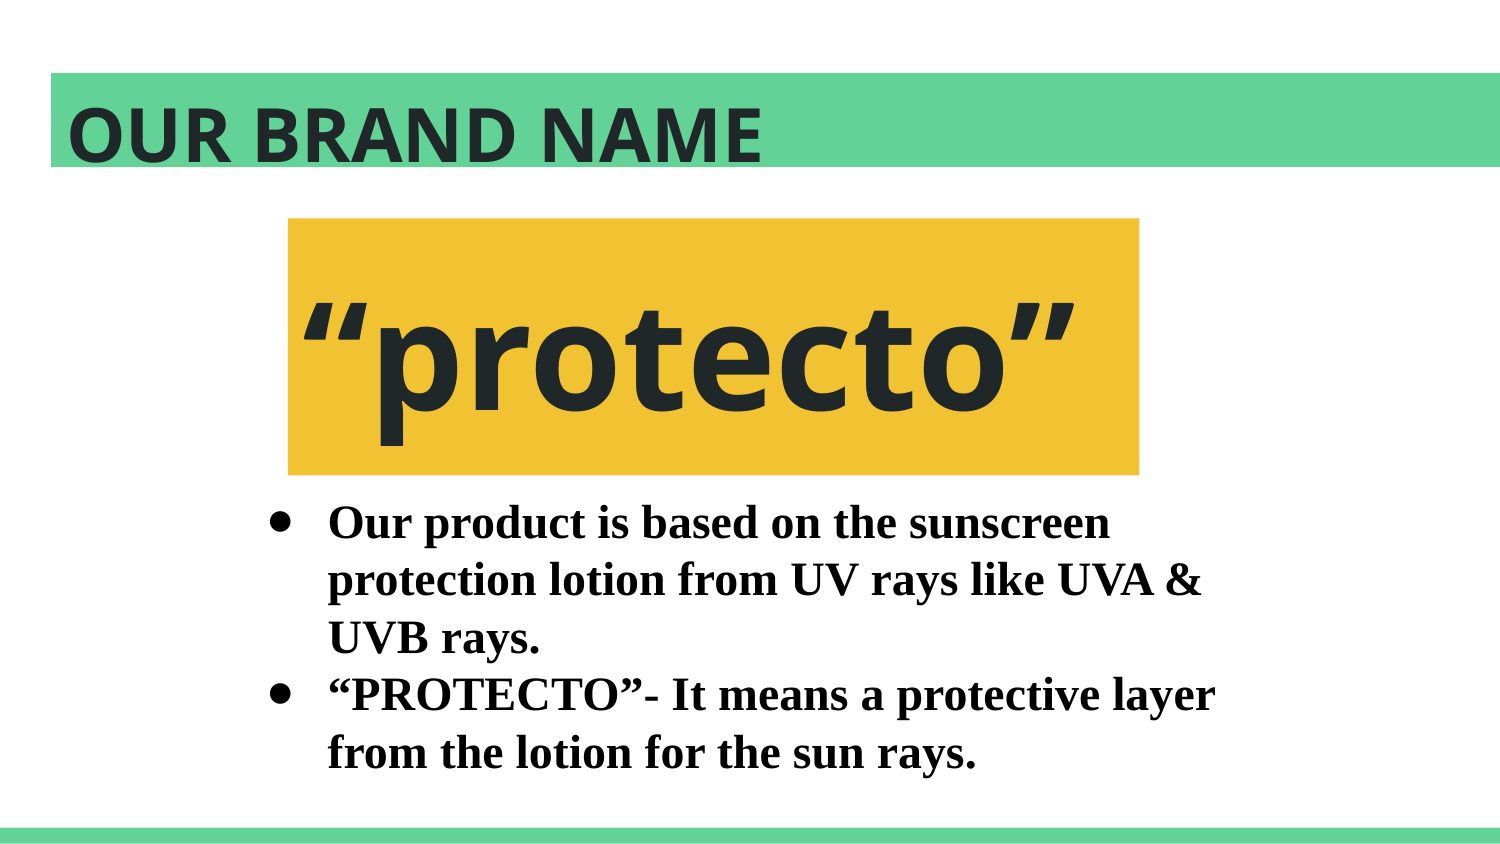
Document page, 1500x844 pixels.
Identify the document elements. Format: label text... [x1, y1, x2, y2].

list “protecto” [287, 218, 1140, 475]
title OUR BRAND NAME [51, 72, 1500, 167]
text_box Our product is based on the sunscreen protection lotion from UV rays like UVA & UVB rays. “PROTECTO”- It means a protective layer from the lotion for the sun rays. [237, 475, 1314, 793]
